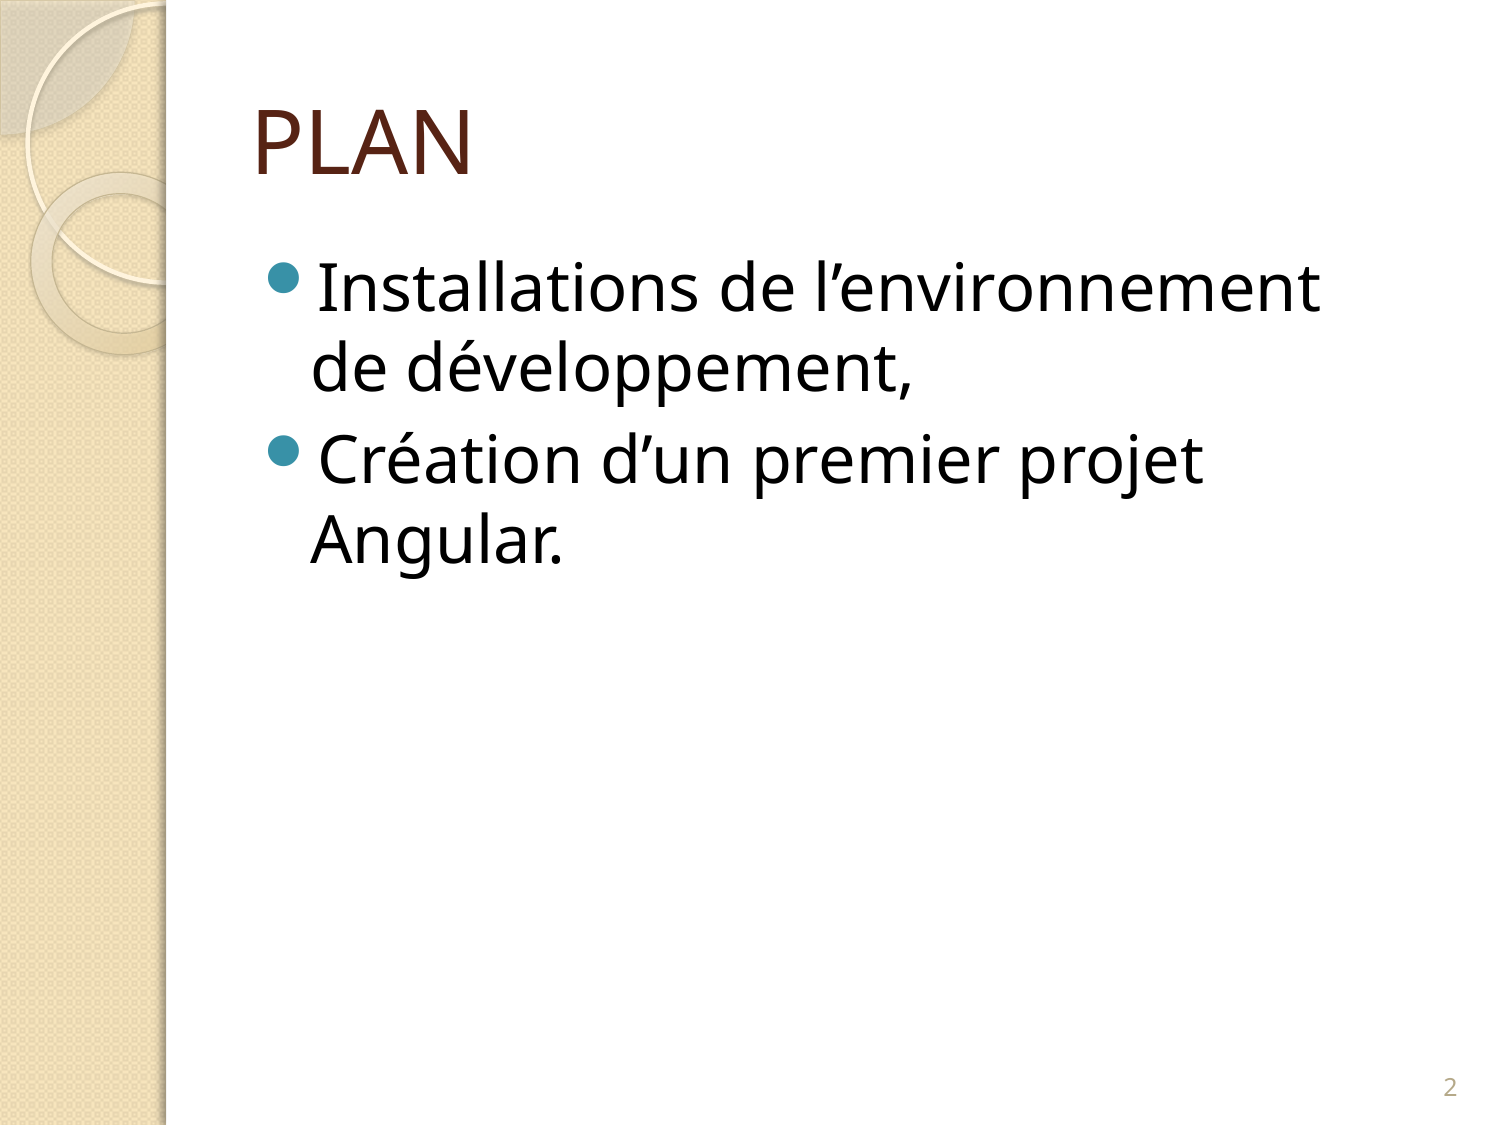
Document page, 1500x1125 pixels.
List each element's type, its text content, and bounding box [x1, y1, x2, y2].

slide_number 2 [1413, 1034, 1488, 1113]
list Installations de l’environnement de développement, Création d’un premier projet Angular. [235, 237, 1388, 858]
title PLAN [235, 45, 1466, 233]
